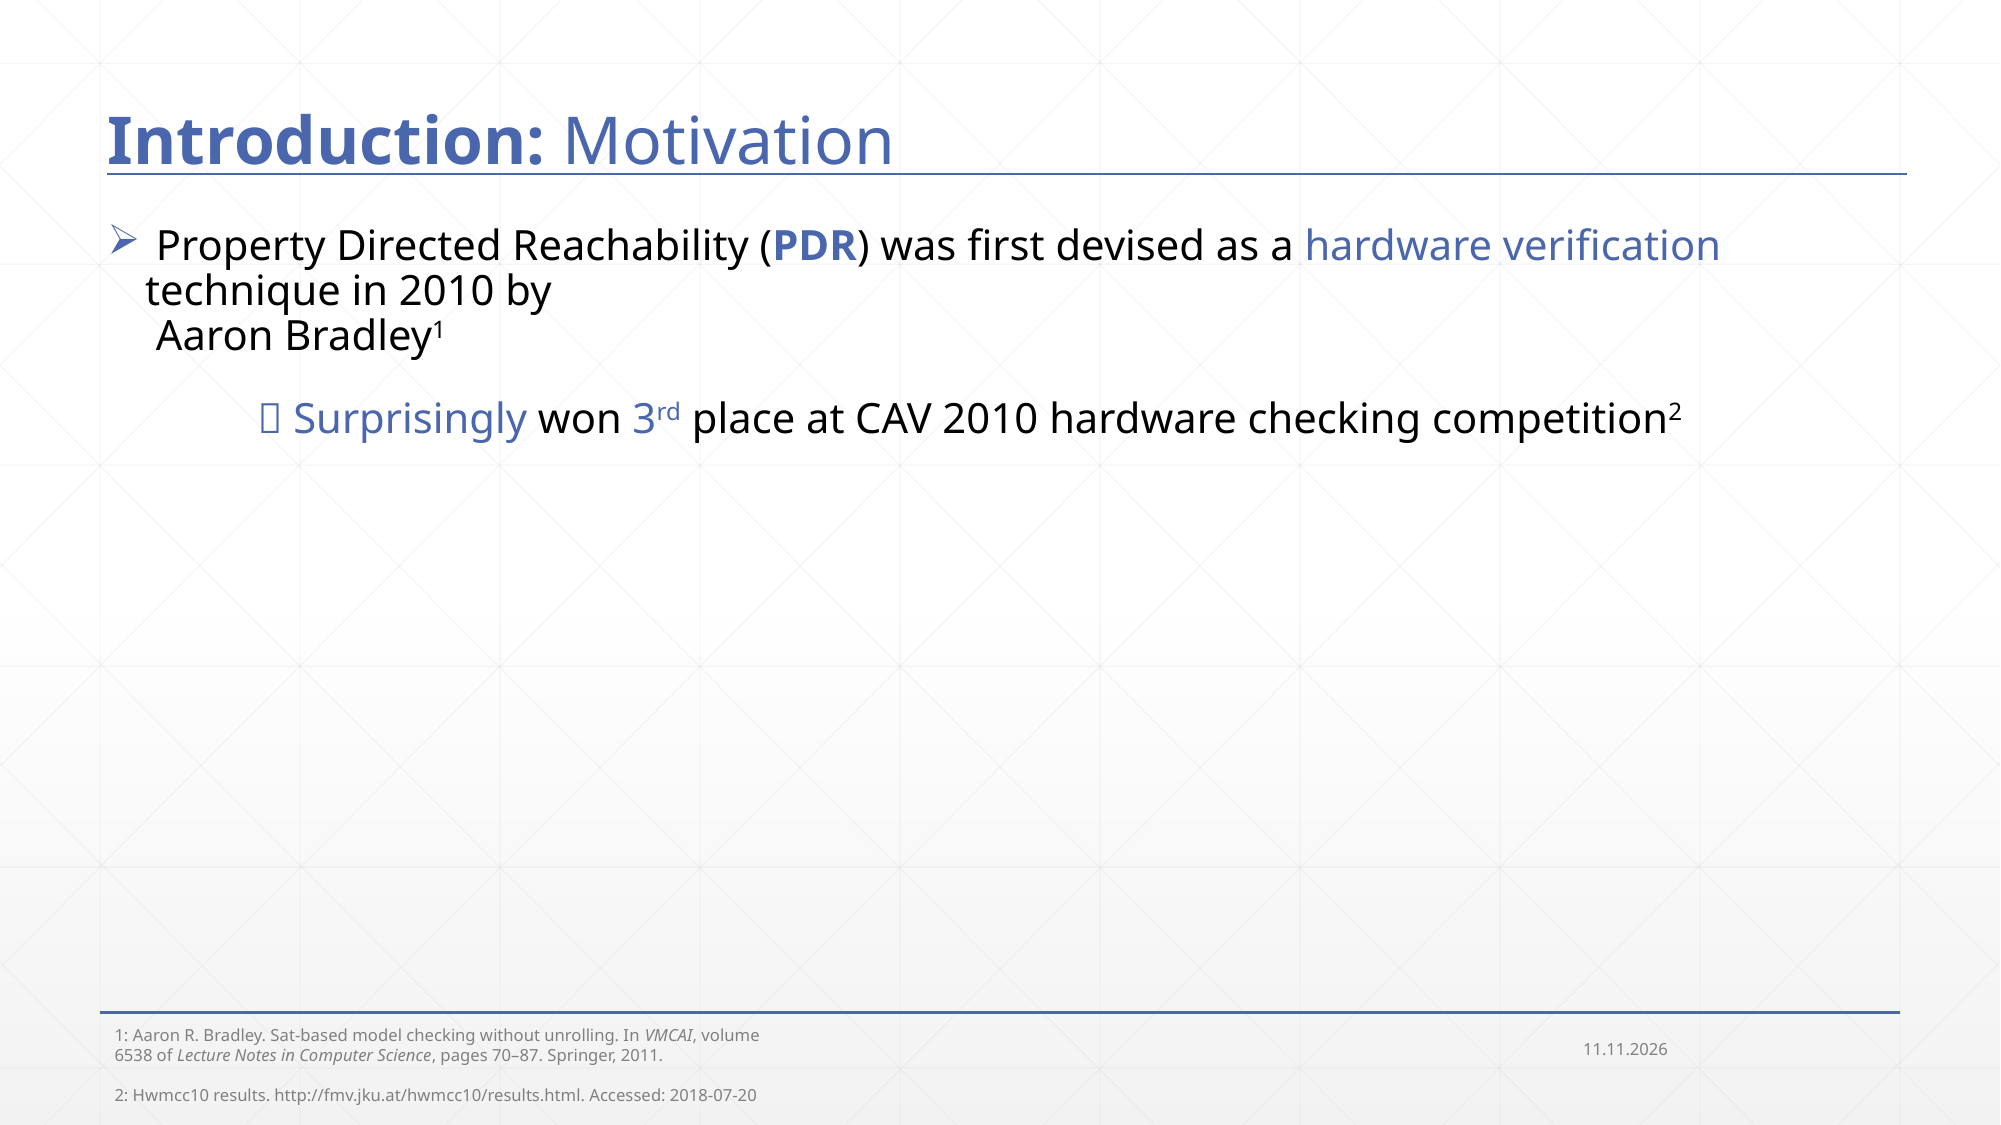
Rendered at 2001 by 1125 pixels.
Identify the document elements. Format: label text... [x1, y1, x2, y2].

title Introduction: Motivation [92, 100, 1900, 187]
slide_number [1524, 1031, 1684, 1069]
list Property Directed Reachability (PDR) was first devised as a hardware verification technique in 2010 by Aaron Bradley1  Surprisingly won 3rd place at CAV 2010 hardware checking competition2 [92, 217, 1900, 980]
footer 1: Aaron R. Bradley. Sat-based model checking without unrolling. In VMCAI, volume 6538 of Lecture Notes in Computer Science, pages 70–87. Springer, 2011. 2: Hwmcc10 results. http://fmv.jku.at/hwmcc10/results.html. Accessed: 2018-07-20 [99, 1056, 1105, 1093]
